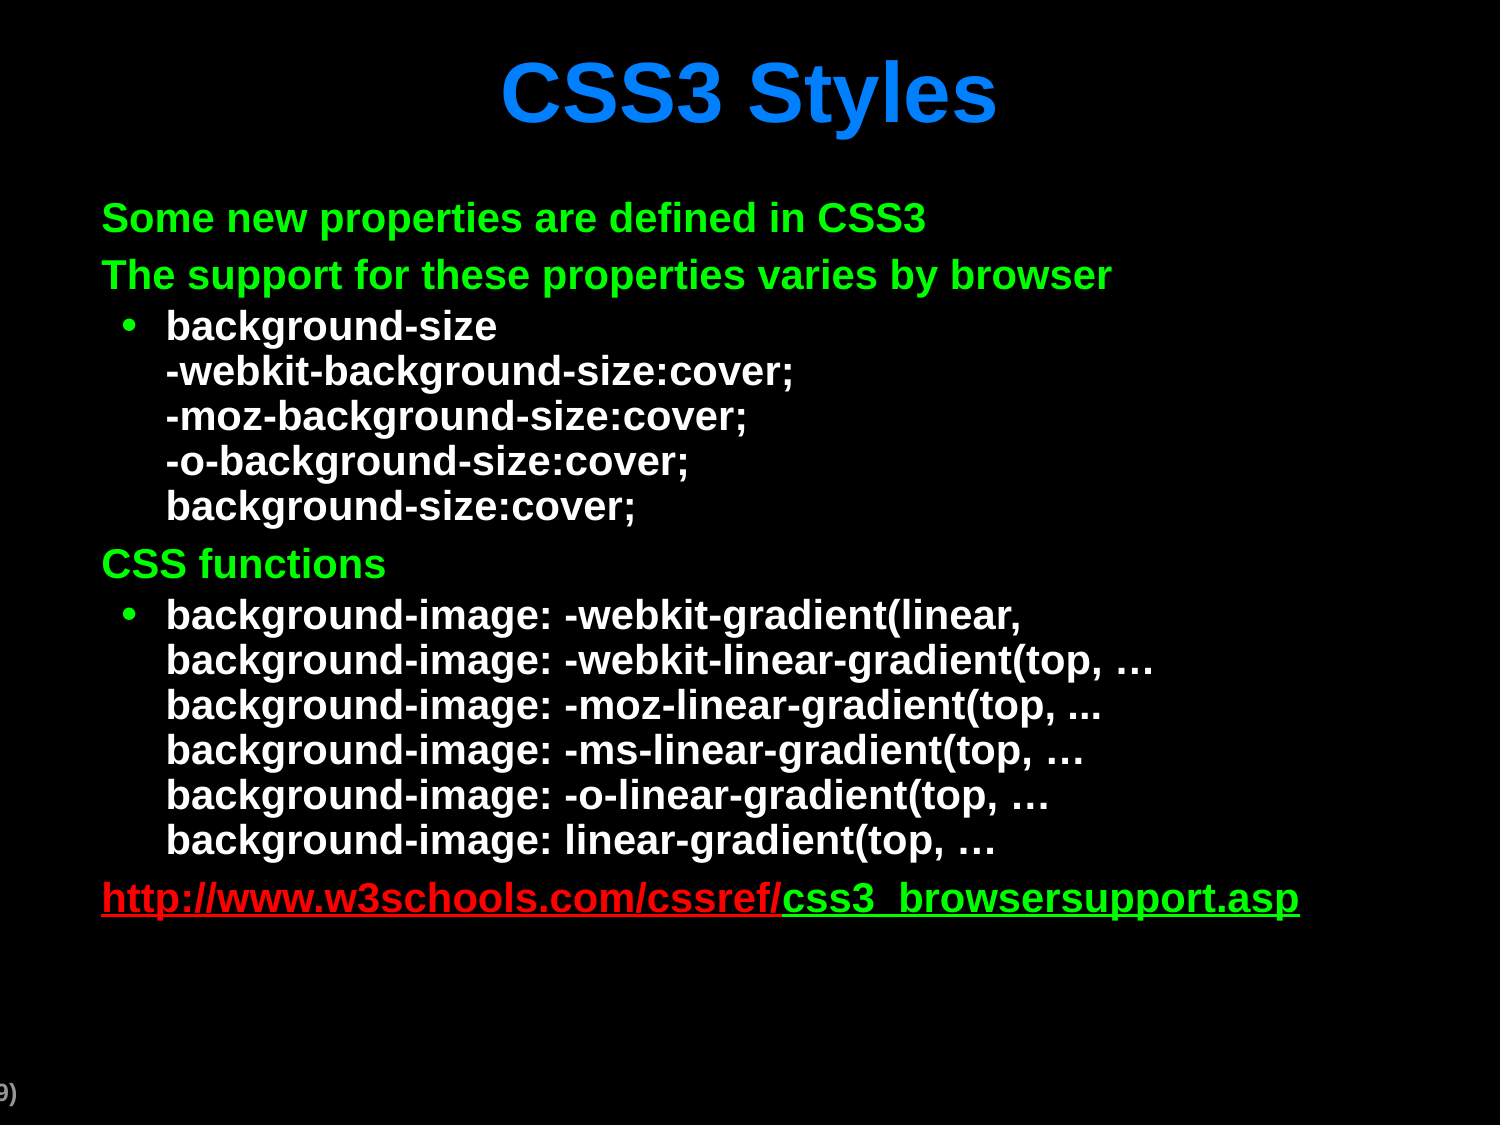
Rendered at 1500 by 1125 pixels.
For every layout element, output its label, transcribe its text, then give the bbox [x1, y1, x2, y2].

title CSS3 Styles [0, 24, 1500, 166]
list Some new properties are defined in CSS3 The support for these properties varies by browser background-size -webkit-background-size:cover; -moz-background-size:cover; -o-background-size:cover; background-size:cover; CSS functions background-image: -webkit-gradient(linear, background-image: -webkit-linear-gradient(top, … background-image: -moz-linear-gradient(top, ... background-image: -ms-linear-gradient(top, … background-image: -o-linear-gradient(top, … background-image: linear-gradient(top, … http://www.w3schools.com/cssref/css3_browsersupport.asp [60, 185, 1452, 1037]
